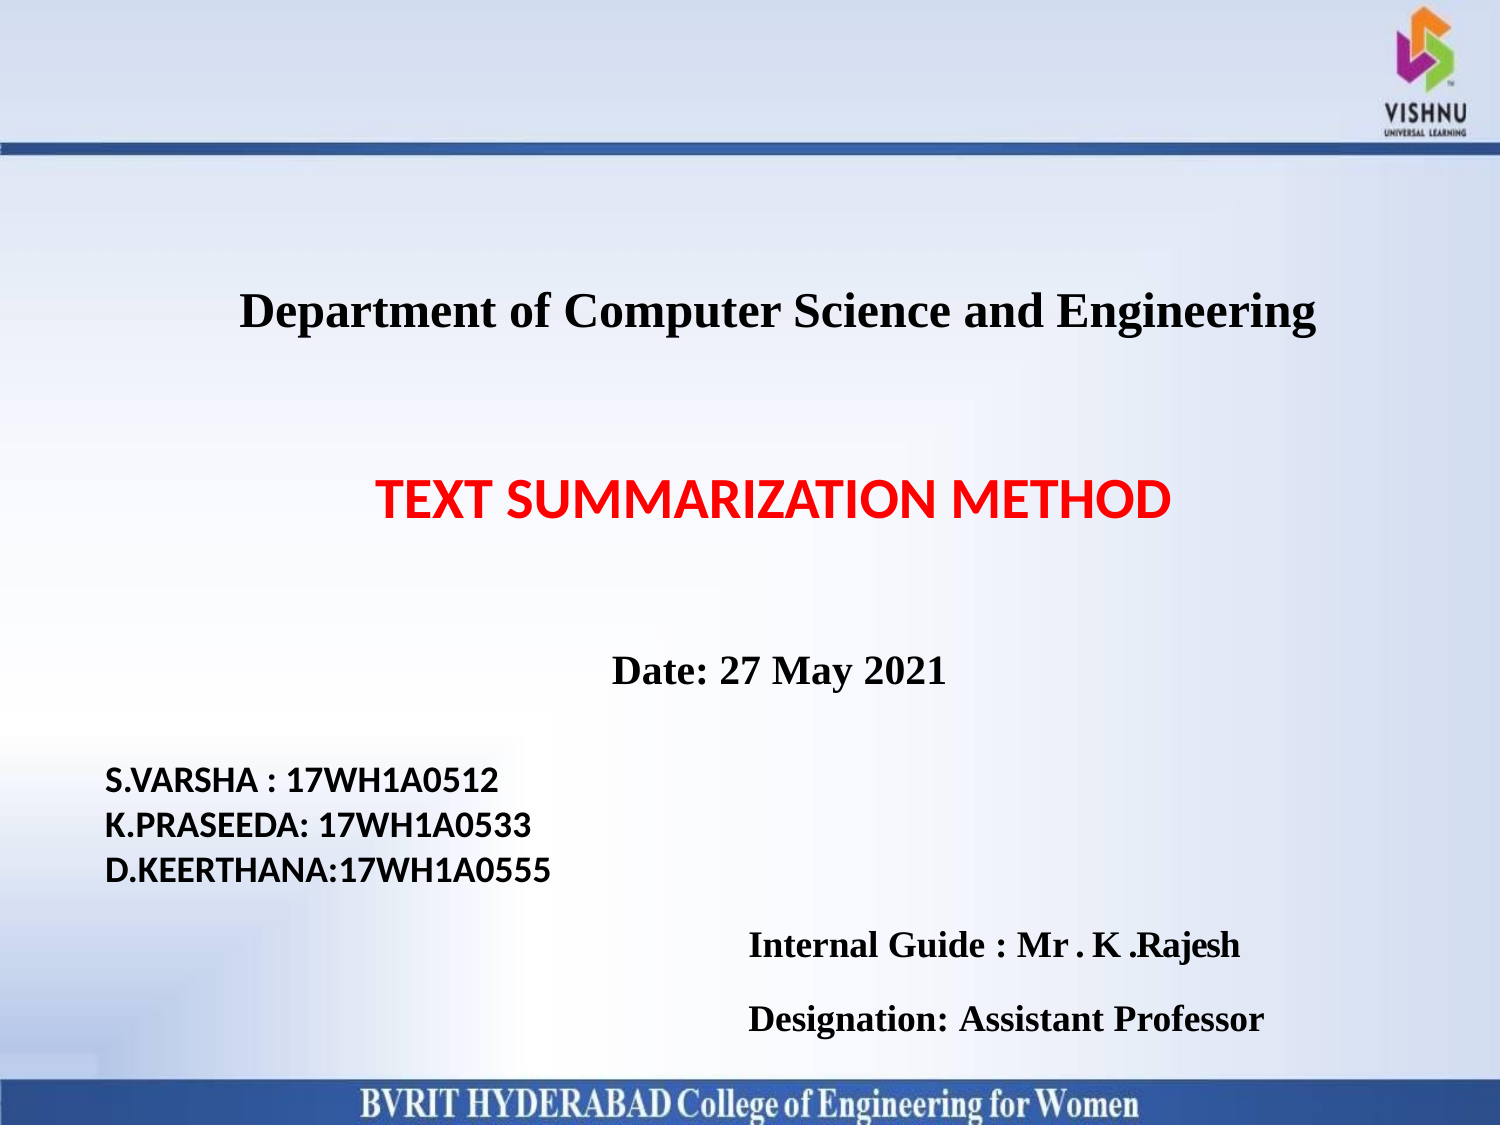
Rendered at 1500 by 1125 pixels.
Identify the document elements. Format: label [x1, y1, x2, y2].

text_box [0, 0, 1500, 1125]
